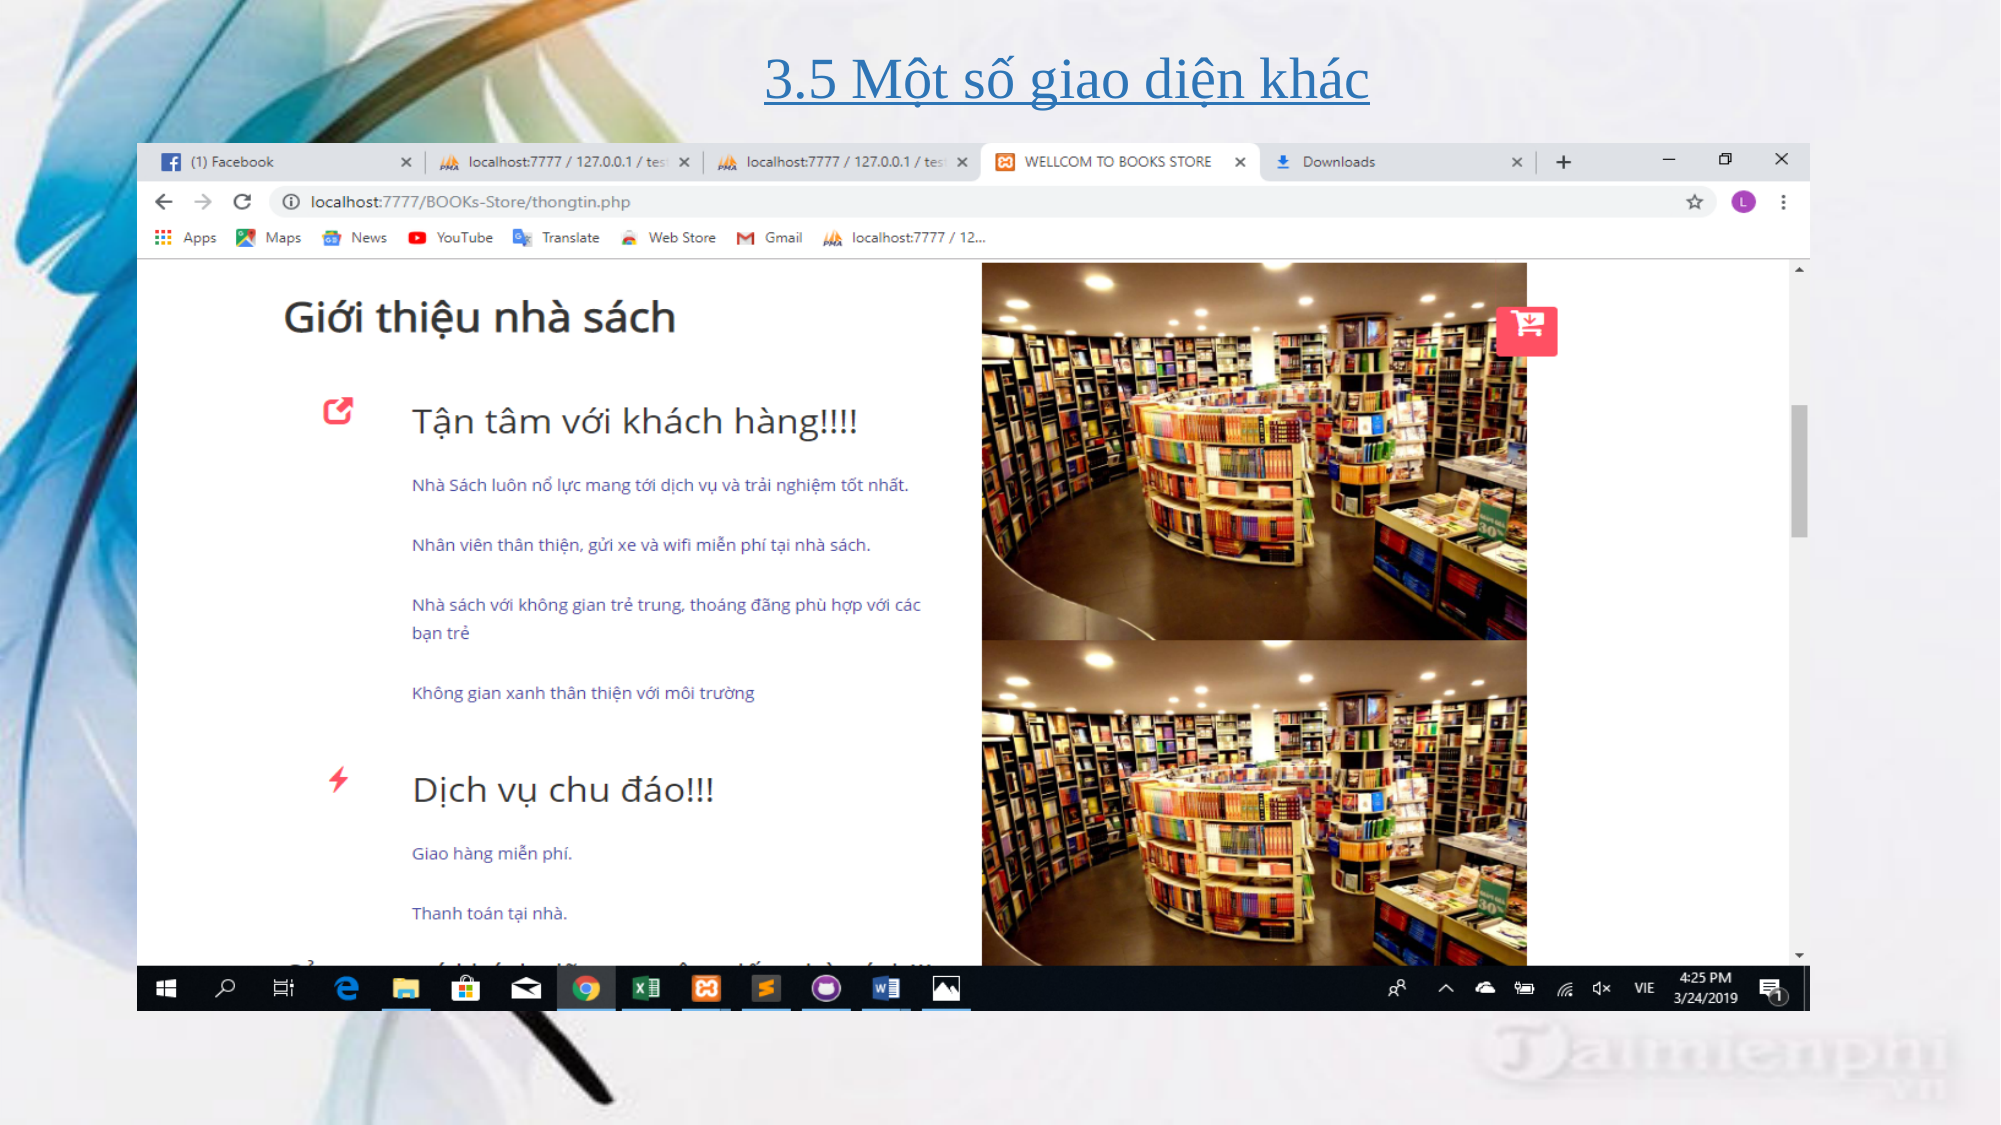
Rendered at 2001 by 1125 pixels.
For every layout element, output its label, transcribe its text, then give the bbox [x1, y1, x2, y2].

picture [0, 0, 2001, 1125]
text_box 3.5 Một số giao diện khác [749, 32, 1986, 118]
